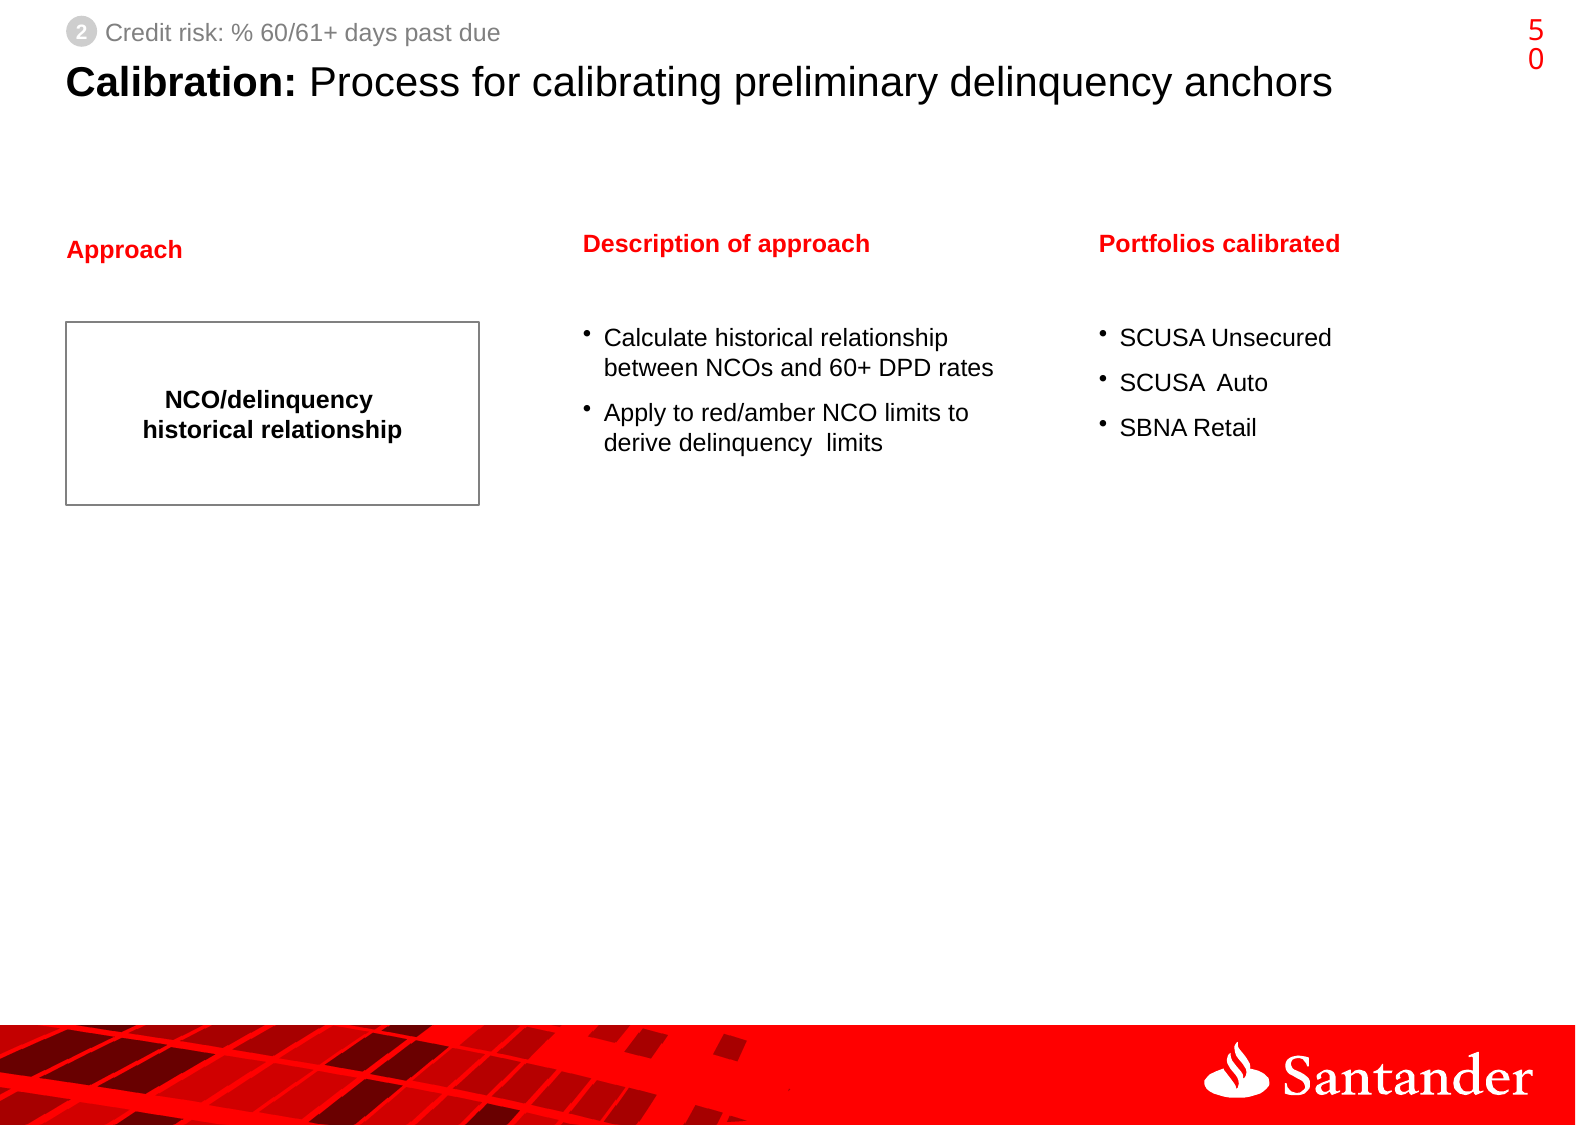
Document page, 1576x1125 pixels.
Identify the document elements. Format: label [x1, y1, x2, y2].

text_box [582, 227, 1034, 258]
text_box [1098, 321, 1513, 442]
title [65, 62, 1510, 183]
text_box [66, 233, 518, 264]
slide_number [1512, 0, 1576, 63]
text_box [582, 321, 996, 457]
text_box [66, 321, 480, 506]
picture [0, 1025, 1576, 1125]
text_box [65, 15, 503, 47]
text_box [1098, 227, 1450, 258]
